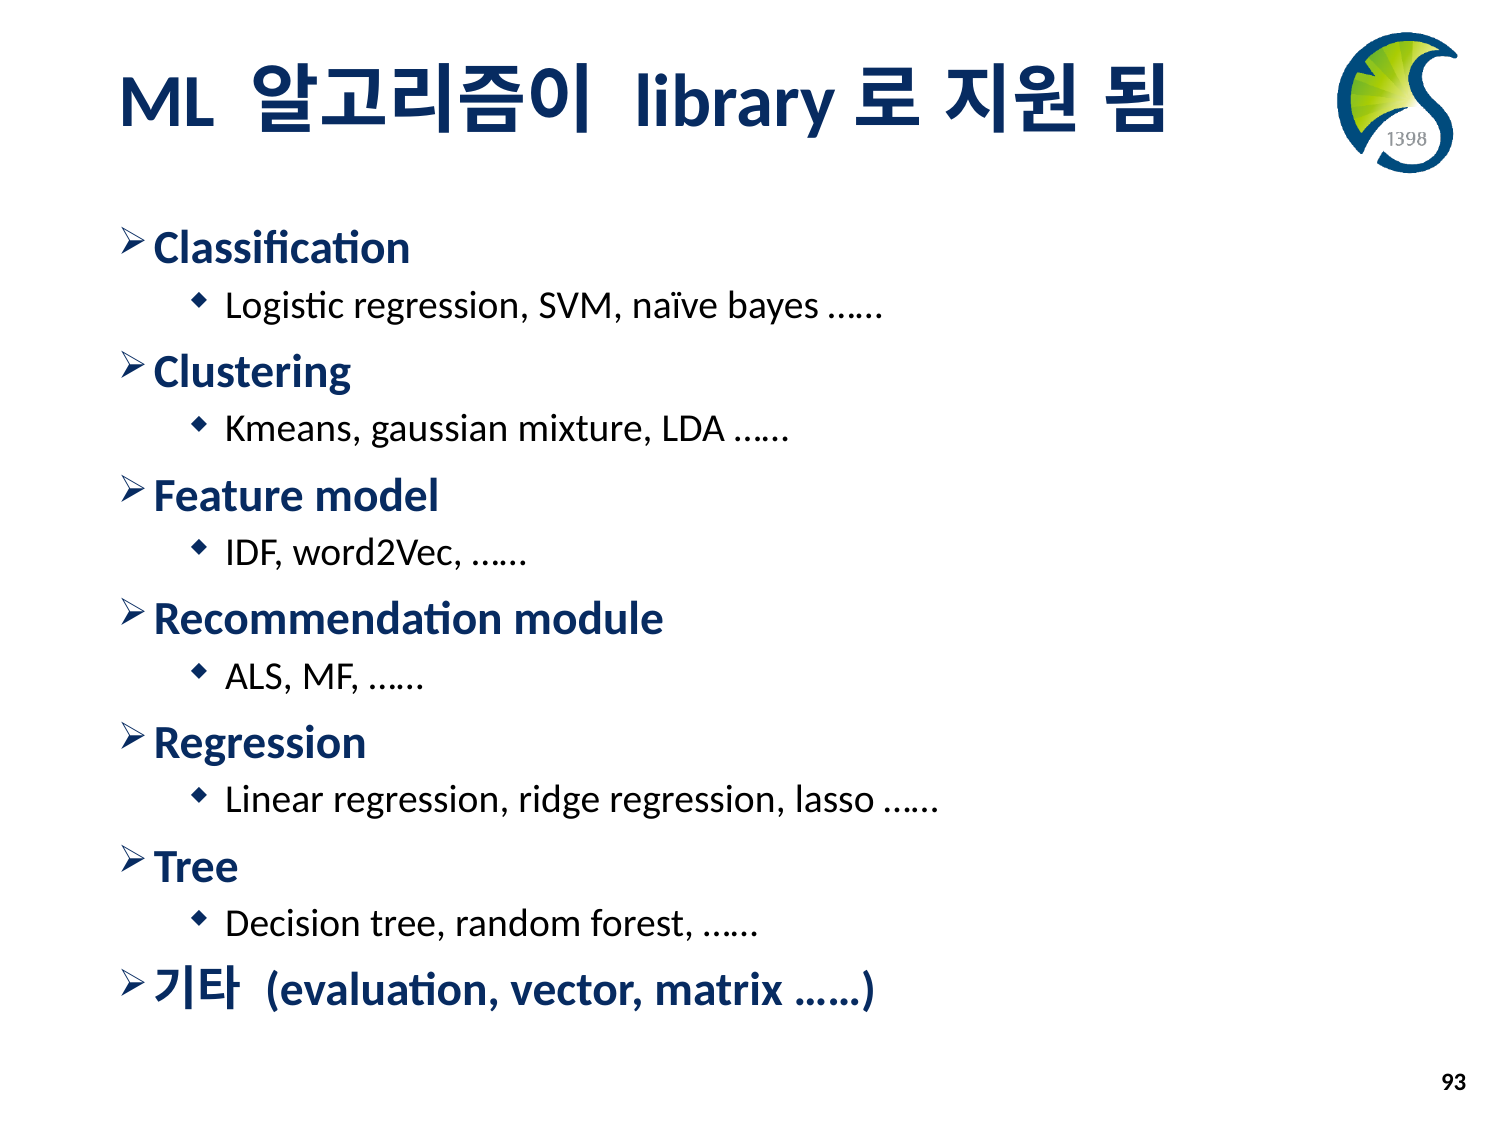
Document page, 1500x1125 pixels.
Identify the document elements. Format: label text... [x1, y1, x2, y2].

slide_number 93 [1403, 1050, 1482, 1111]
picture [1397, 31, 1458, 174]
list Classification Logistic regression, SVM, naïve bayes …… Clustering Kmeans, gaussian mixture, LDA …… Feature model IDF, word2Vec, …… Recommendation module ALS, MF, …… Regression Linear regression, ridge regression, lasso …… Tree Decision tree, random forest, …… 기타 (evaluation, vector, matrix ……) [103, 215, 1397, 1032]
title ML 알고리즘이 library로 지원 됨 [103, 27, 1397, 179]
